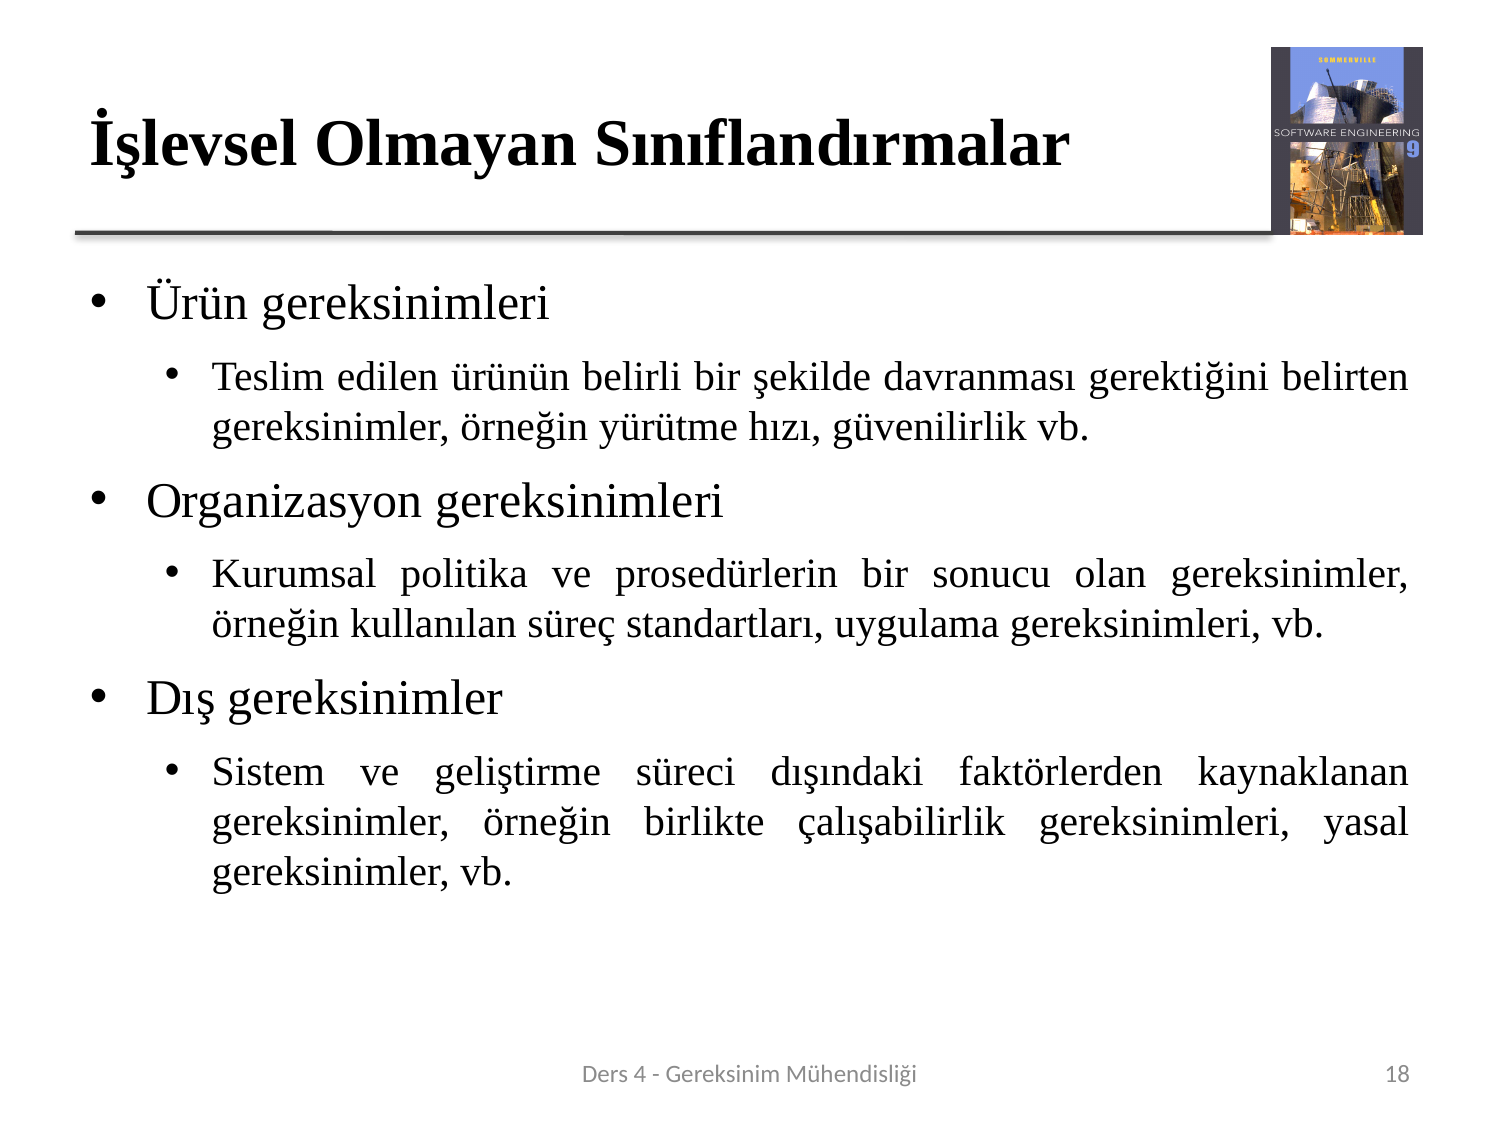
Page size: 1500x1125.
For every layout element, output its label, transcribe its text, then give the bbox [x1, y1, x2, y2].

slide_number 18 [1074, 1042, 1425, 1103]
footer Ders 4 - Gereksinim Mühendisliği [512, 1042, 988, 1103]
title İşlevsel Olmayan Sınıflandırmalar [74, 44, 1272, 233]
list Ürün gereksinimleri Teslim edilen ürünün belirli bir şekilde davranması gerektiğini belirten gereksinimler, örneğin yürütme hızı, güvenilirlik vb. Organizasyon gereksinimleri Kurumsal politika ve prosedürlerin bir sonucu olan gereksinimler, örneğin kullanılan süreç standartları, uygulama gereksinimleri, vb. Dış gereksinimler Sistem ve geliştirme süreci dışındaki faktörlerden kaynaklanan gereksinimler, örneğin birlikte çalışabilirlik gereksinimleri, yasal gereksinimler, vb. [75, 262, 1425, 1005]
picture [1272, 47, 1423, 235]
